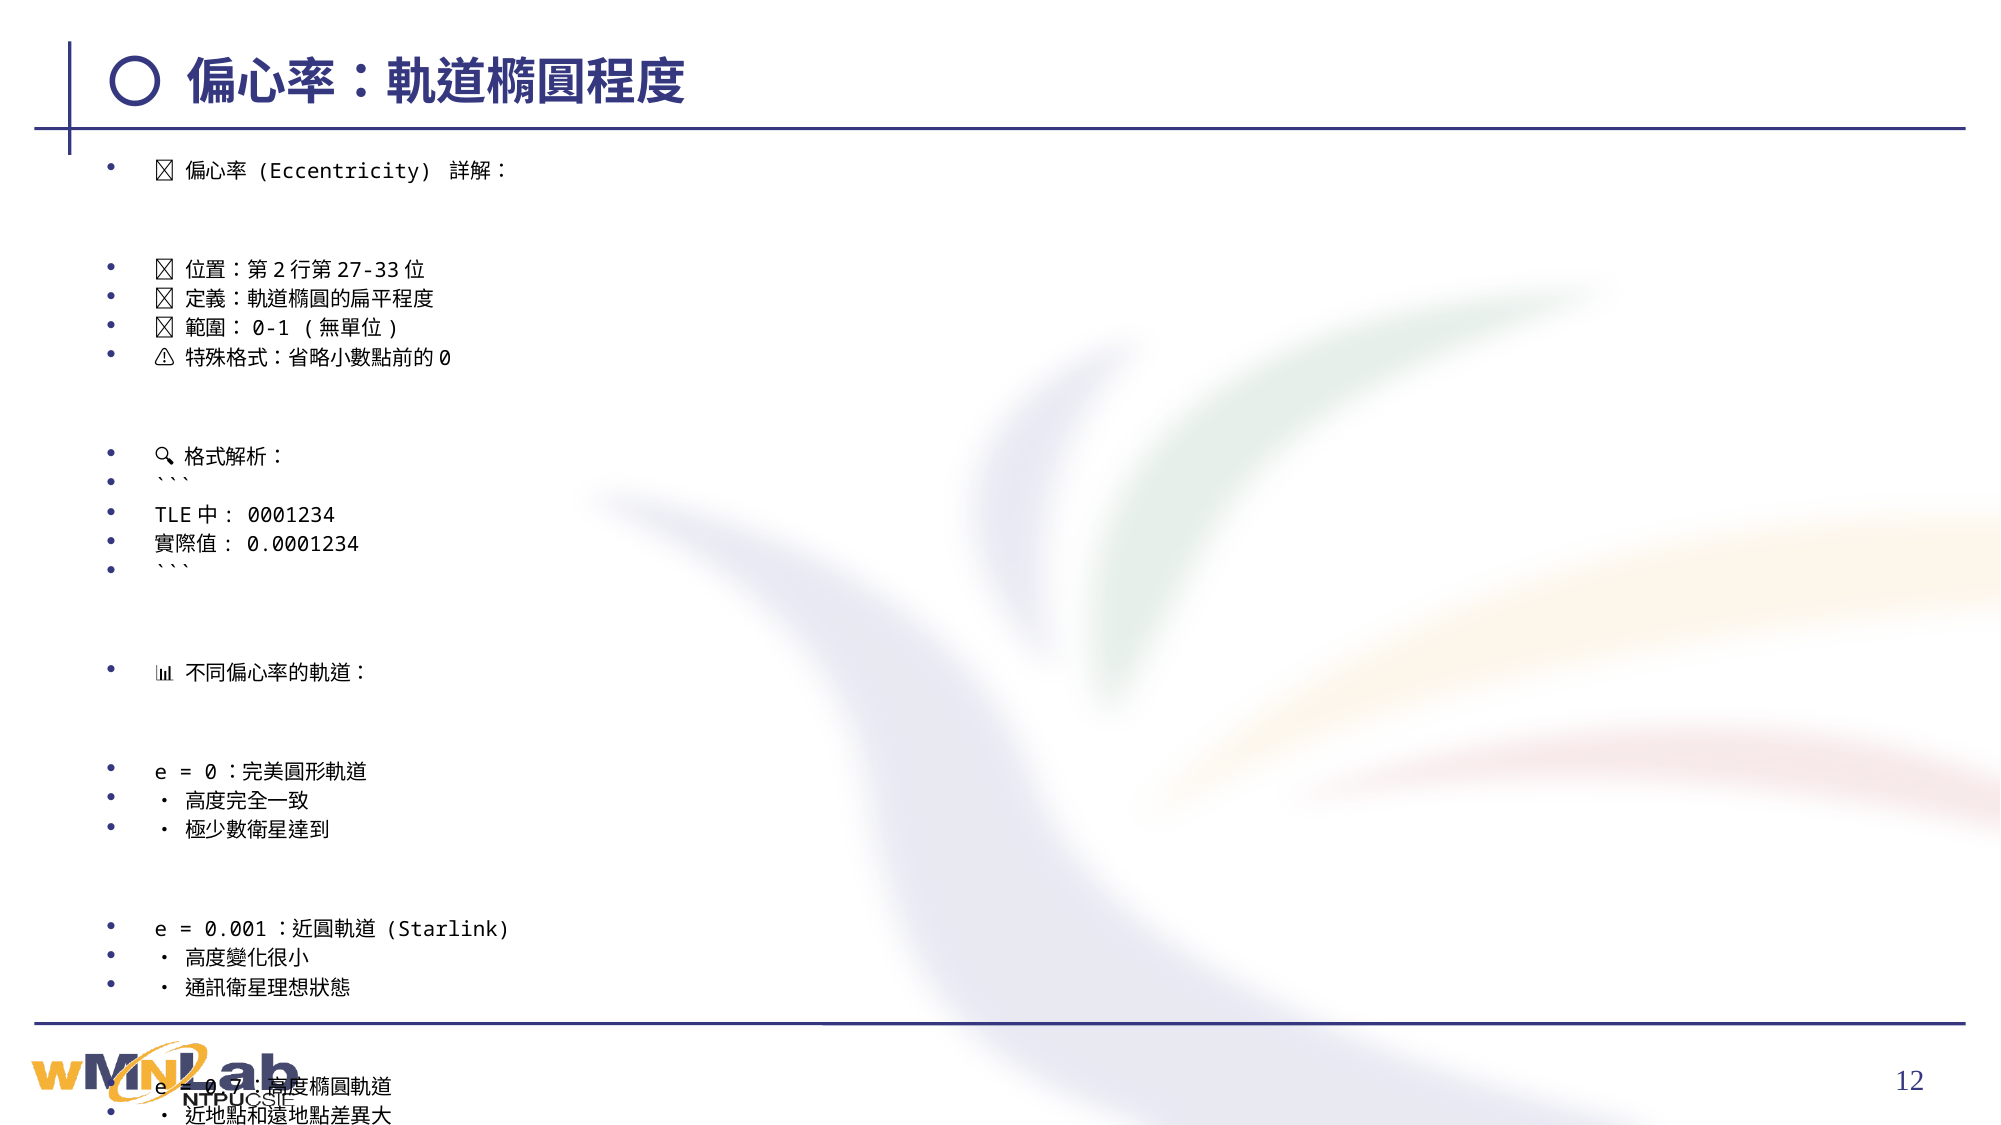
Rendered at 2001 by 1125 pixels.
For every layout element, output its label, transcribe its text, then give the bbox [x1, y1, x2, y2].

list 🎯 偏心率 (Eccentricity) 詳解： 📍 位置：第2行第27-33位 📐 定義：軌道橢圓的扁平程度 🔢 範圍：0-1 (無單位) ⚠️ 特殊格式：省略小數點前的0 🔍 格式解析： ``` TLE中: 0001234 實際值: 0.0001234 ``` 📊 不同偏心率的軌道： e = 0：完美圓形軌道 • 高度完全一致 • 極少數衛星達到 e = 0.001：近圓軌道 (Starlink) • 高度變化很小 • 通訊衛星理想狀態 e = 0.7：高度橢圓軌道 • 近地點和遠地點差異大 • 某些科學任務使用 💻 解析程式： ```python ecc_str = line2[26:33] eccentricity = float('0.' + ecc_str) print(f"偏心率: {eccentricity}") ``` [92, 149, 1966, 1002]
picture [0, 0, 2000, 1125]
title ⭕ 偏心率：軌道橢圓程度 [92, 23, 1966, 117]
